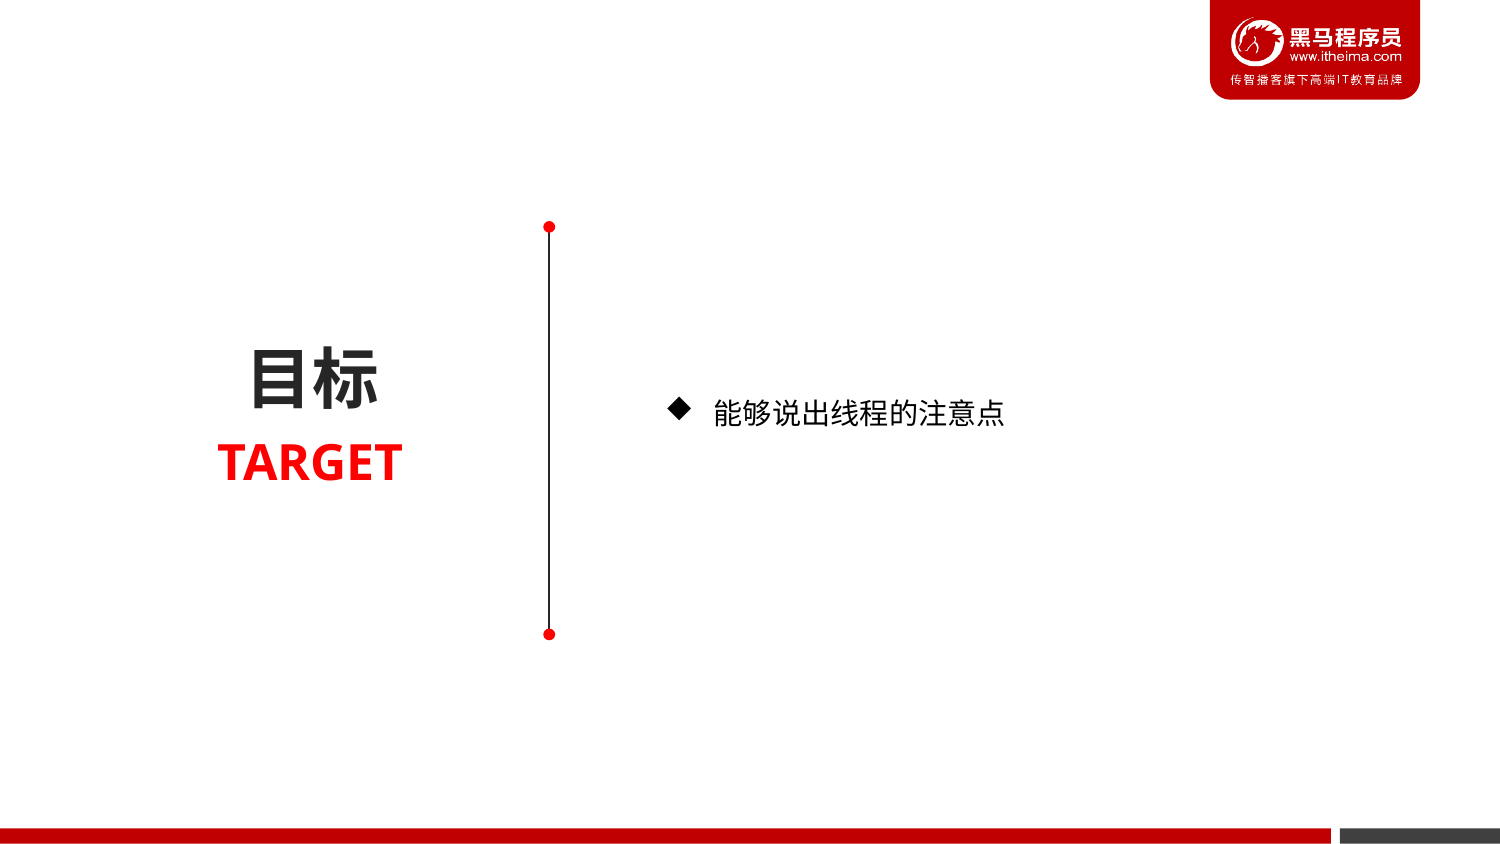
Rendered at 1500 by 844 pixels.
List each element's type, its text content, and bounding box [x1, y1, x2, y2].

text_box 目标 [171, 315, 454, 449]
text_box [541, 628, 558, 643]
text_box TARGET [206, 422, 544, 507]
text_box 能够说出线程的注意点 [650, 352, 1021, 438]
text_box [541, 219, 558, 234]
picture [1212, 8, 1421, 94]
